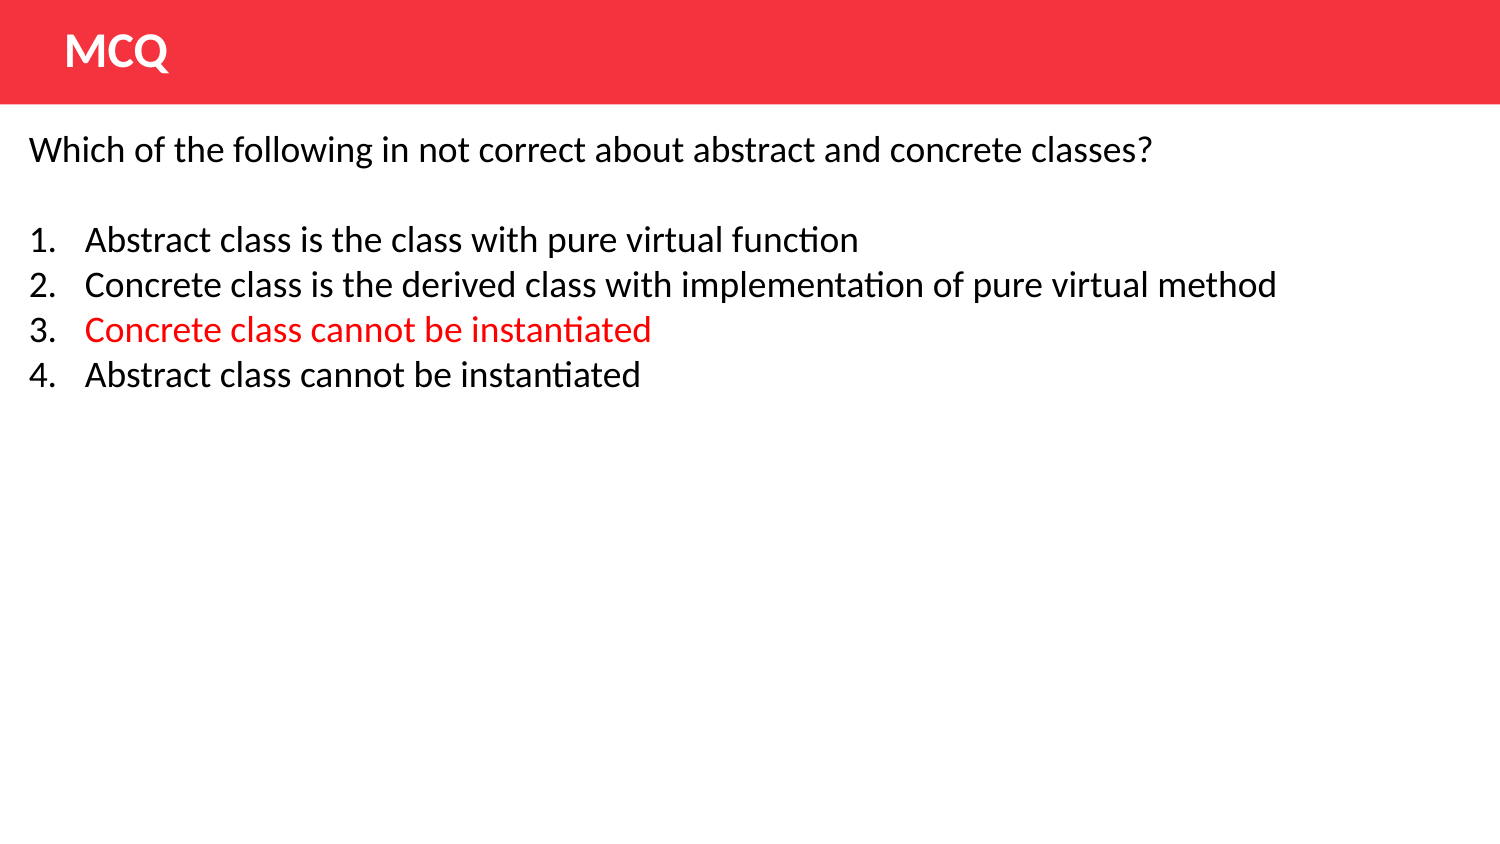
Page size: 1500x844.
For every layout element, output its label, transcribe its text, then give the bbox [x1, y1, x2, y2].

text_box [0, 0, 1500, 105]
text_box MCQ [63, 15, 1203, 80]
text_box Which of the following in not correct about abstract and concrete classes? Abstract class is the class with pure virtual function Concrete class is the derived class with implementation of pure virtual method Concrete class cannot be instantiated Abstract class cannot be instantiated [13, 110, 1483, 829]
